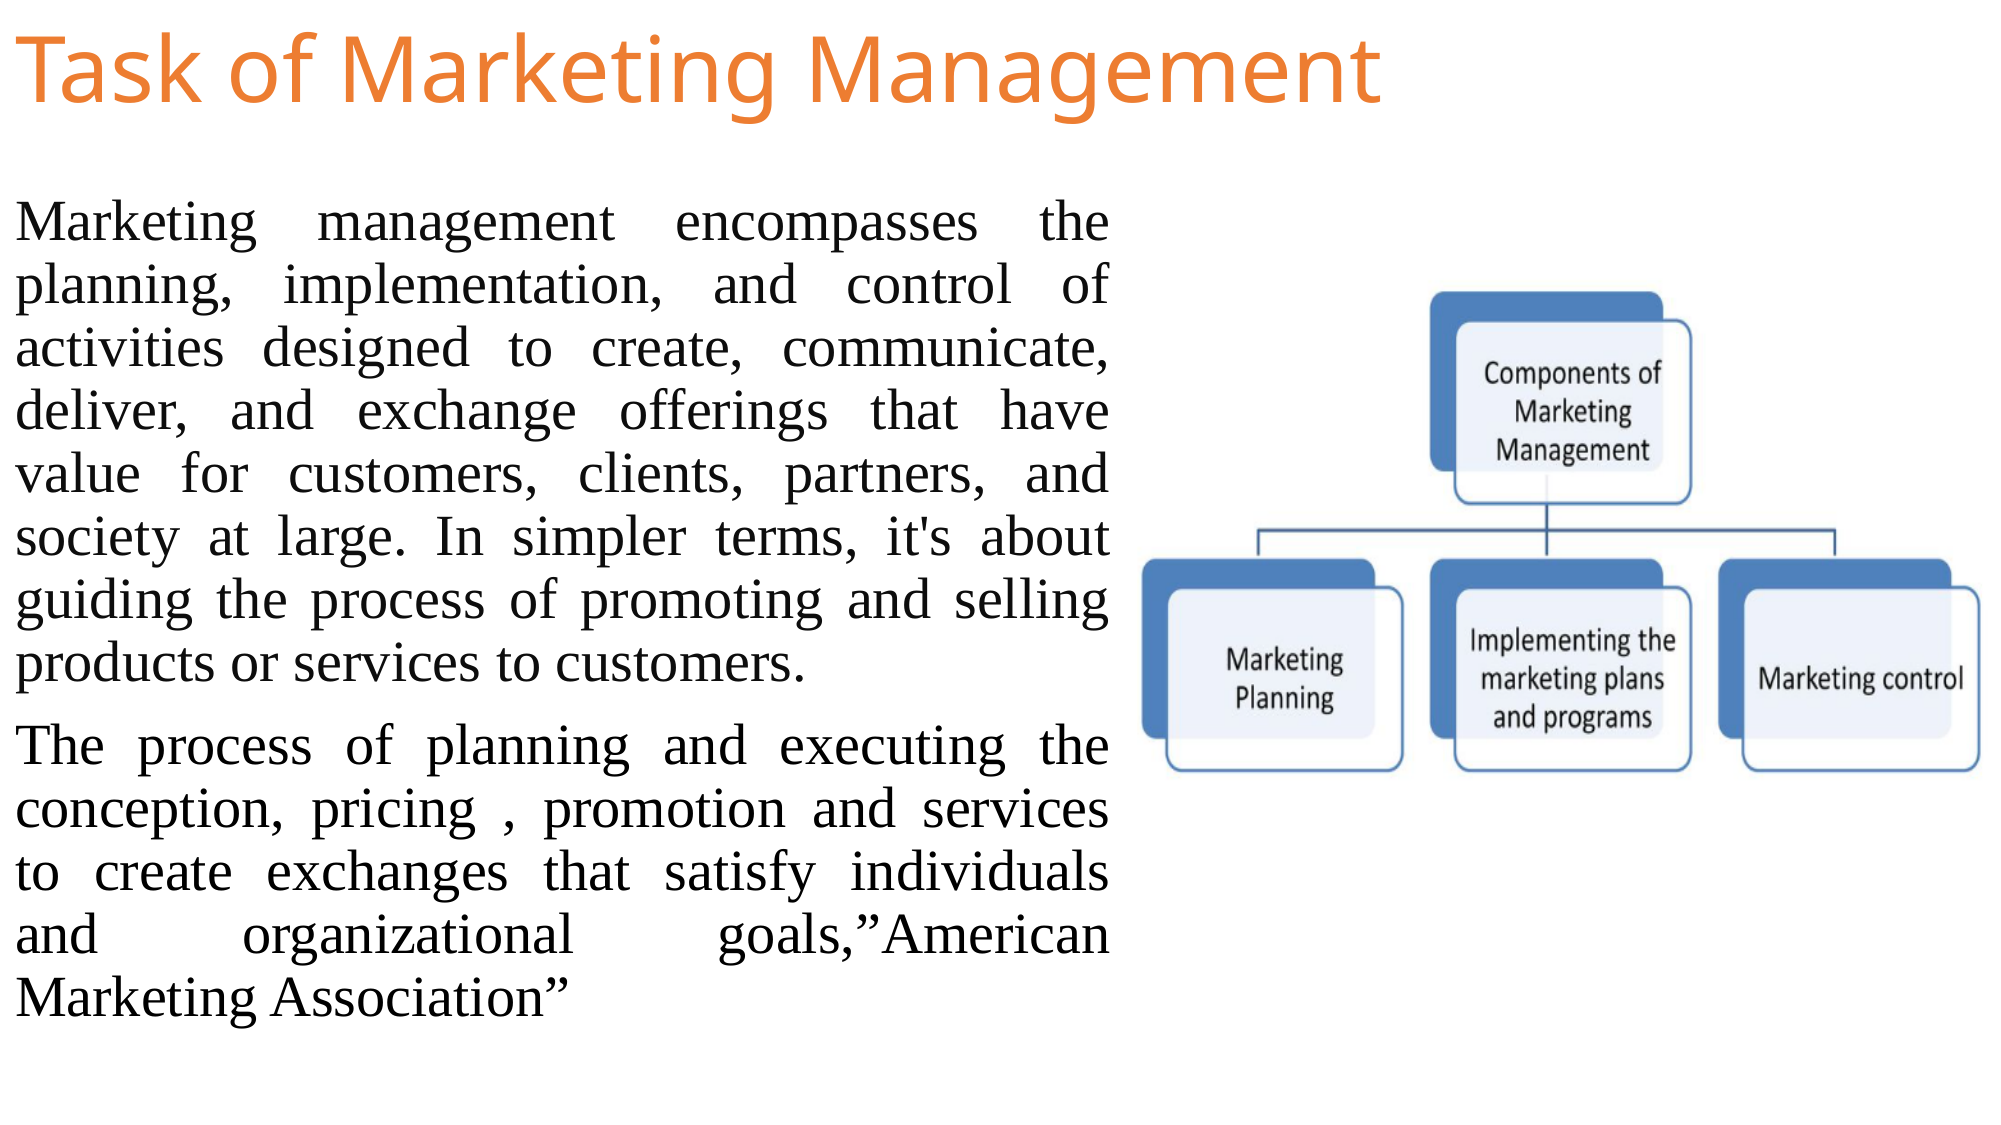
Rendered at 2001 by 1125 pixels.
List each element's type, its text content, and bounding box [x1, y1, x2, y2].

picture [1125, 204, 2000, 802]
list Marketing management encompasses the planning, implementation, and control of activities designed to create, communicate, deliver, and exchange offerings that have value for customers, clients, partners, and society at large. In simpler terms, it's about guiding the process of promoting and selling products or services to customers. The process of planning and executing the conception, pricing , promotion and services to create exchanges that satisfy individuals and organizational goals,”American Marketing Association” [0, 182, 1127, 1125]
title Task of Marketing Management [0, 0, 2000, 146]
